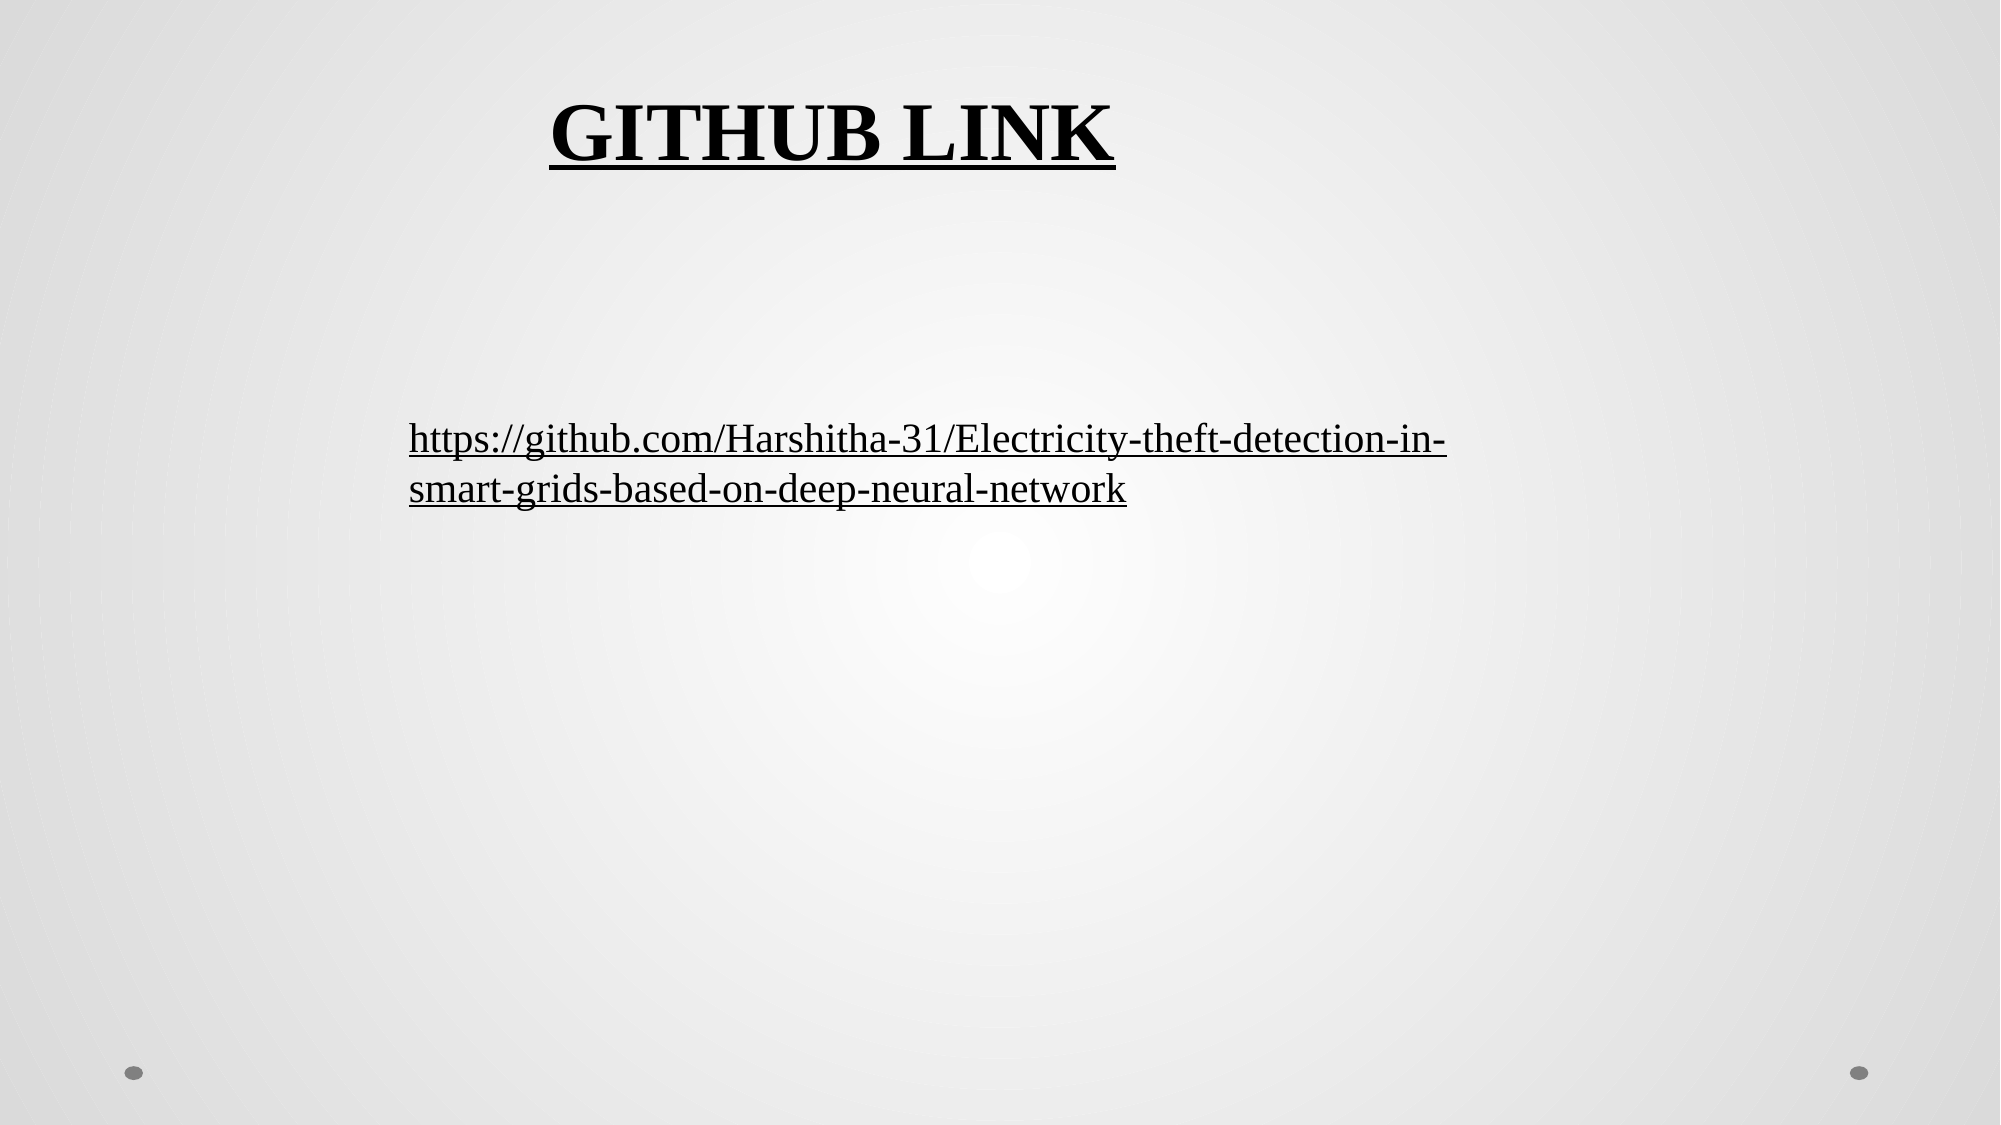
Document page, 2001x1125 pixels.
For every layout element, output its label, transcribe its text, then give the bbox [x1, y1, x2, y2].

text_box https://github.com/Harshitha-31/Electricity-theft-detection-in-smart-grids-based-on-deep-neural-network [393, 403, 1478, 519]
text_box GITHUB LINK [534, 69, 1338, 185]
